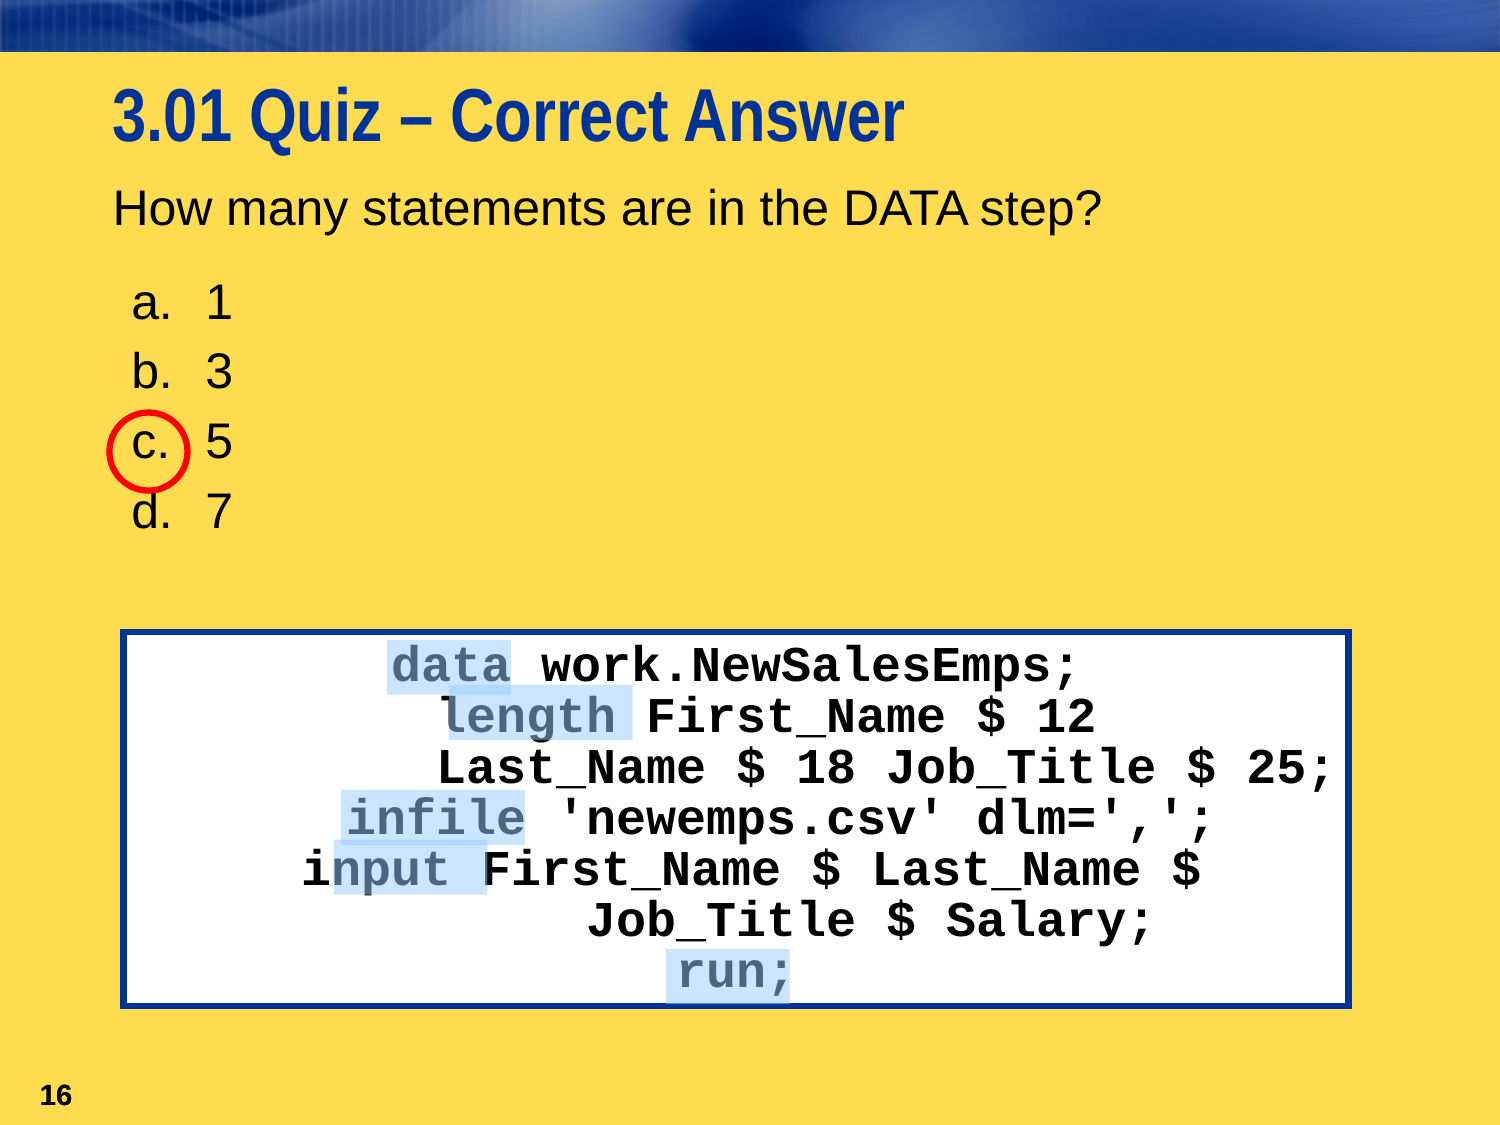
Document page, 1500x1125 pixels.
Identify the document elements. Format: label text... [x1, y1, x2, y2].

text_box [123, 631, 1349, 1013]
picture [0, 0, 1500, 52]
slide_number 16 [0, 1062, 88, 1125]
list How many statements are in the DATA step? 1 3 5 7 [112, 175, 1400, 876]
title 3.01 Quiz – Correct Answer [112, 75, 1500, 188]
text_box [109, 412, 188, 491]
